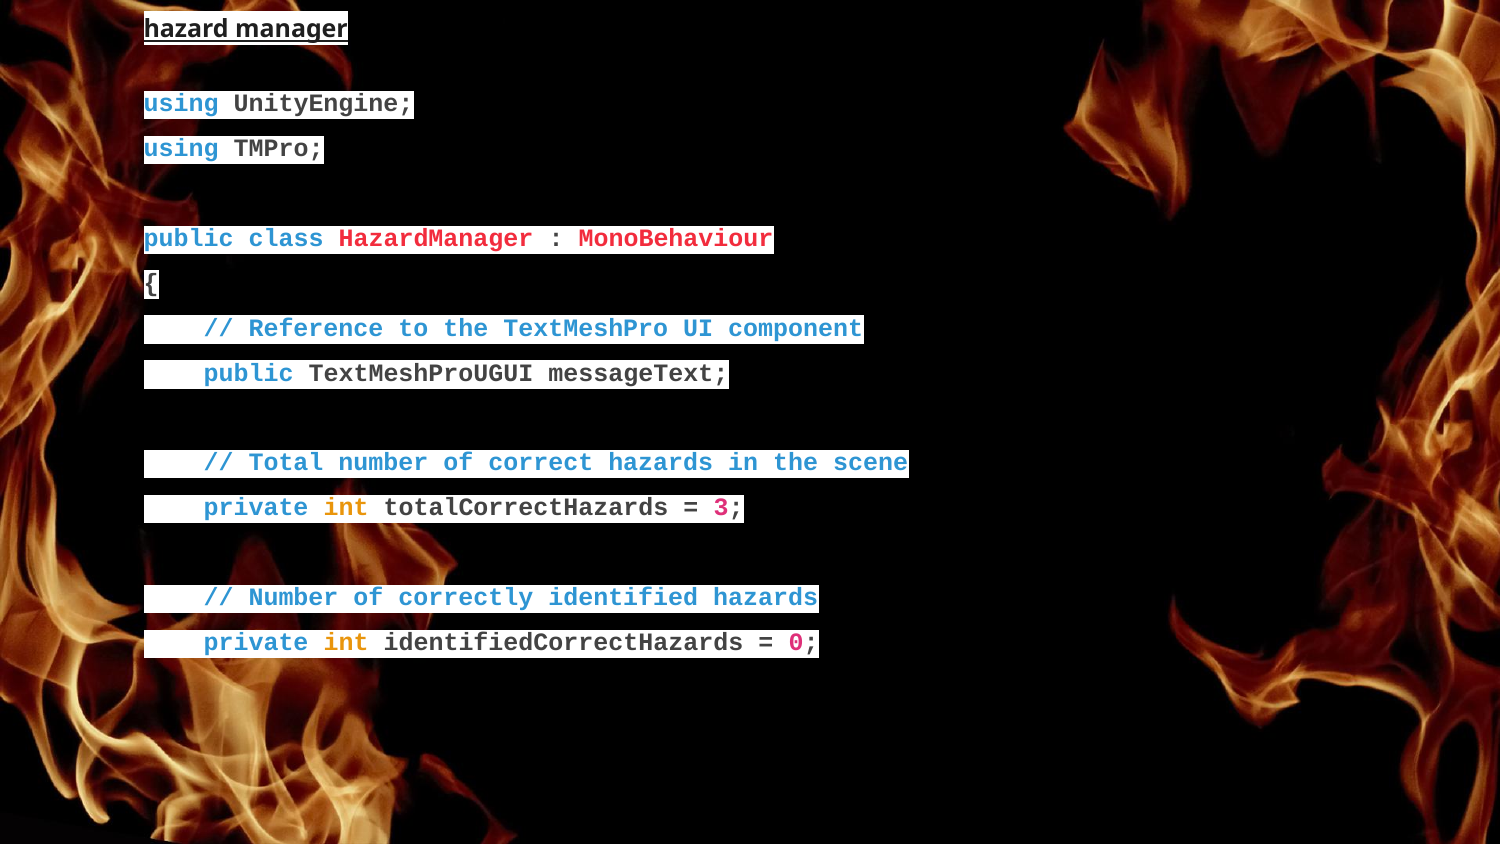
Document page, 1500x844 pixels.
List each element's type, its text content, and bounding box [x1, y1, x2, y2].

subtitle hazard manager using UnityEngine; using TMPro; public class HazardManager : MonoBehaviour { // Reference to the TextMeshPro UI component public TextMeshProUGUI messageText; // Total number of correct hazards in the scene private int totalCorrectHazards = 3; // Number of correctly identified hazards private int identifiedCorrectHazards = 0; [128, 0, 1382, 832]
picture [0, 0, 1500, 844]
